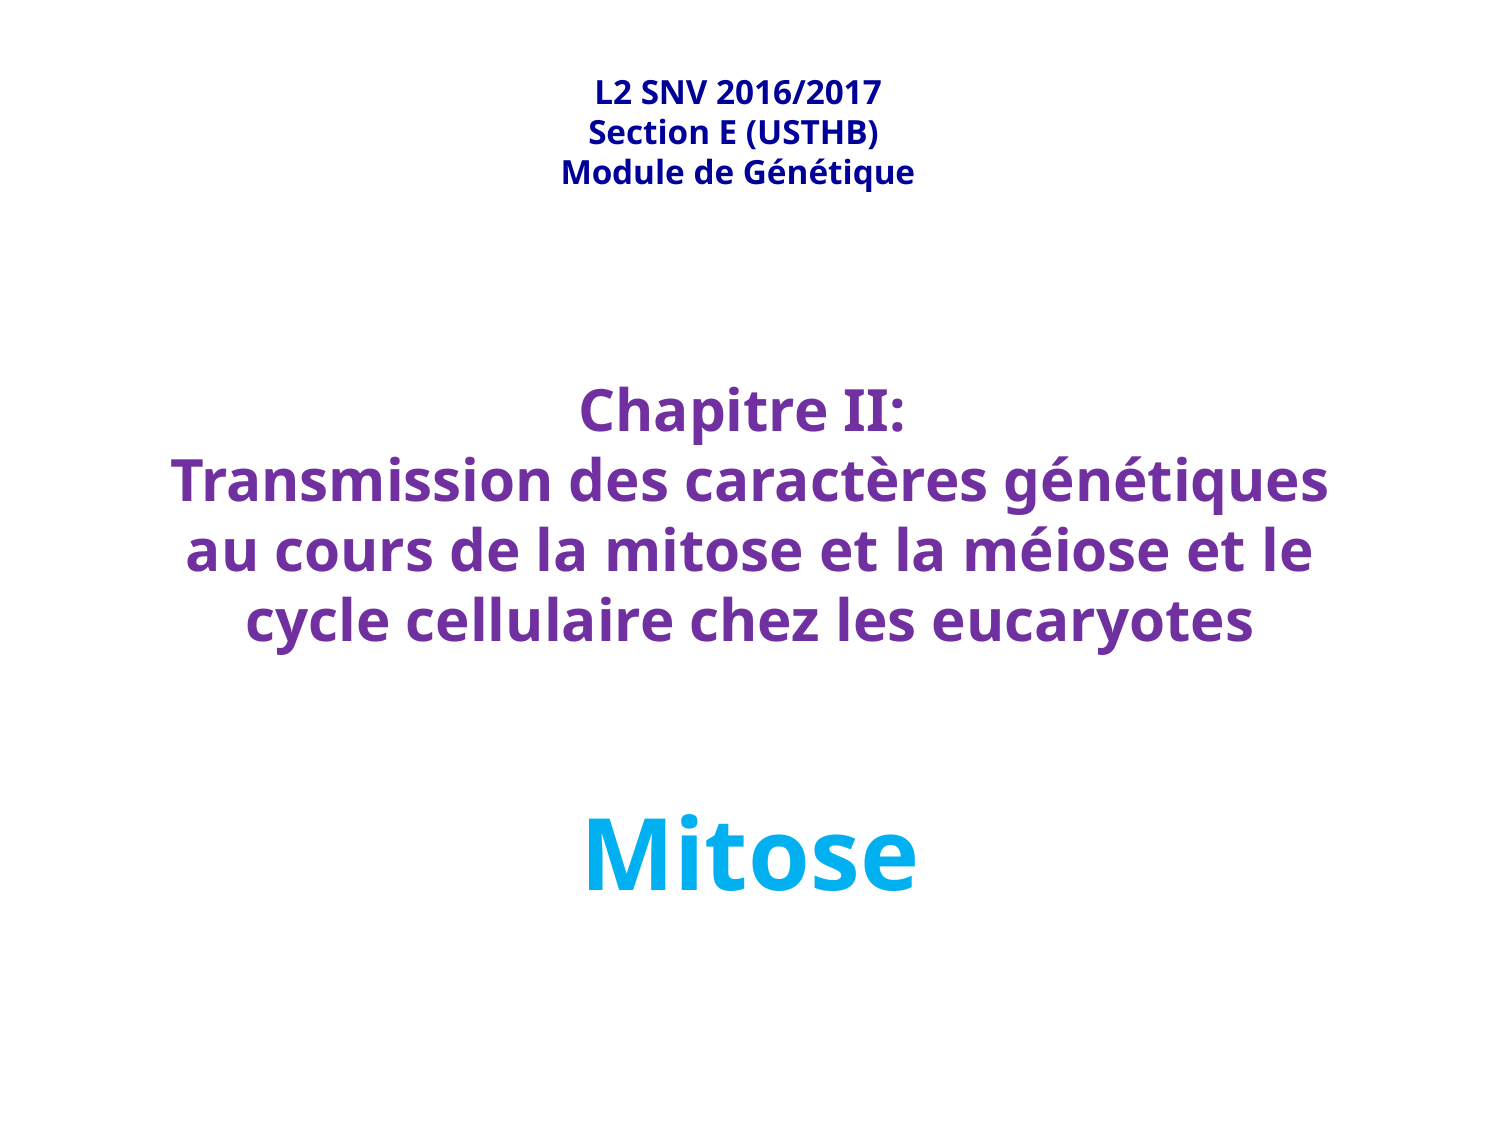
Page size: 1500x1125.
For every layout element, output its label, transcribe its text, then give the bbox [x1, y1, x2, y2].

title Chapitre II: Transmission des caractères génétiques au cours de la mitose et la méiose et le cycle cellulaire chez les eucaryotes [112, 427, 1388, 669]
text_box L2 SNV 2016/2017 Section E (USTHB) Module de Génétique [112, 30, 1365, 232]
subtitle Mitose [225, 782, 1275, 1071]
